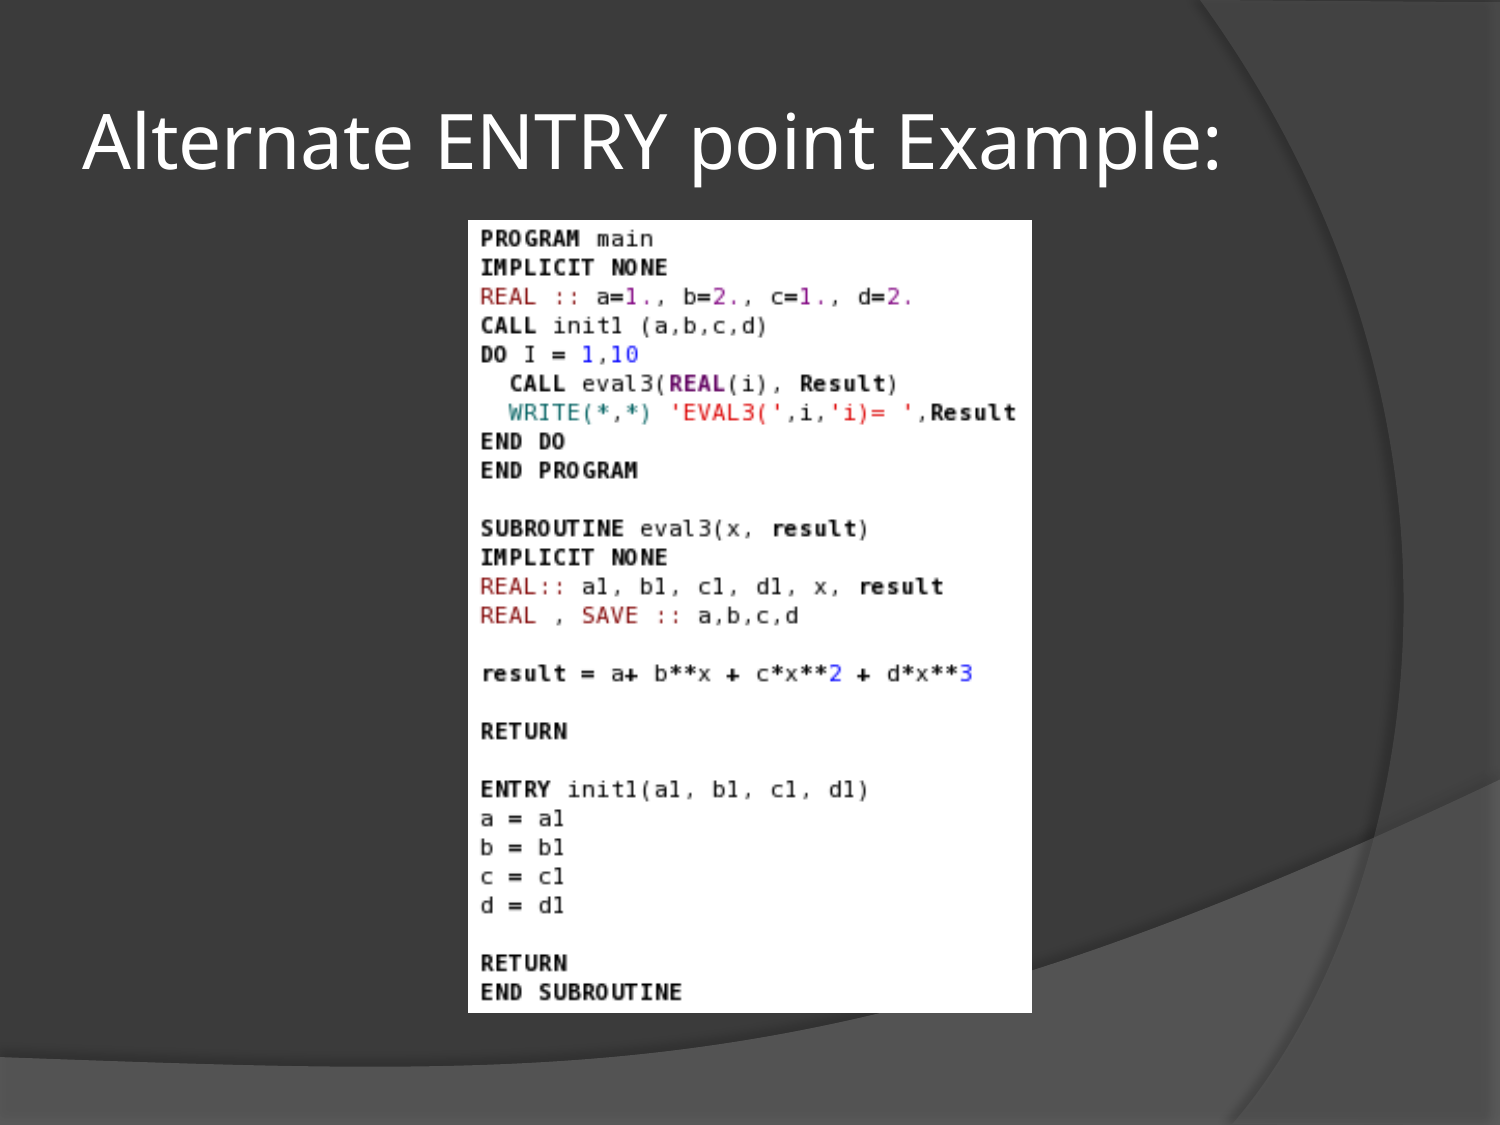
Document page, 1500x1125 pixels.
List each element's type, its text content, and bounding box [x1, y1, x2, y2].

title Alternate ENTRY point Example: [75, 45, 1301, 233]
picture [468, 220, 1032, 1013]
